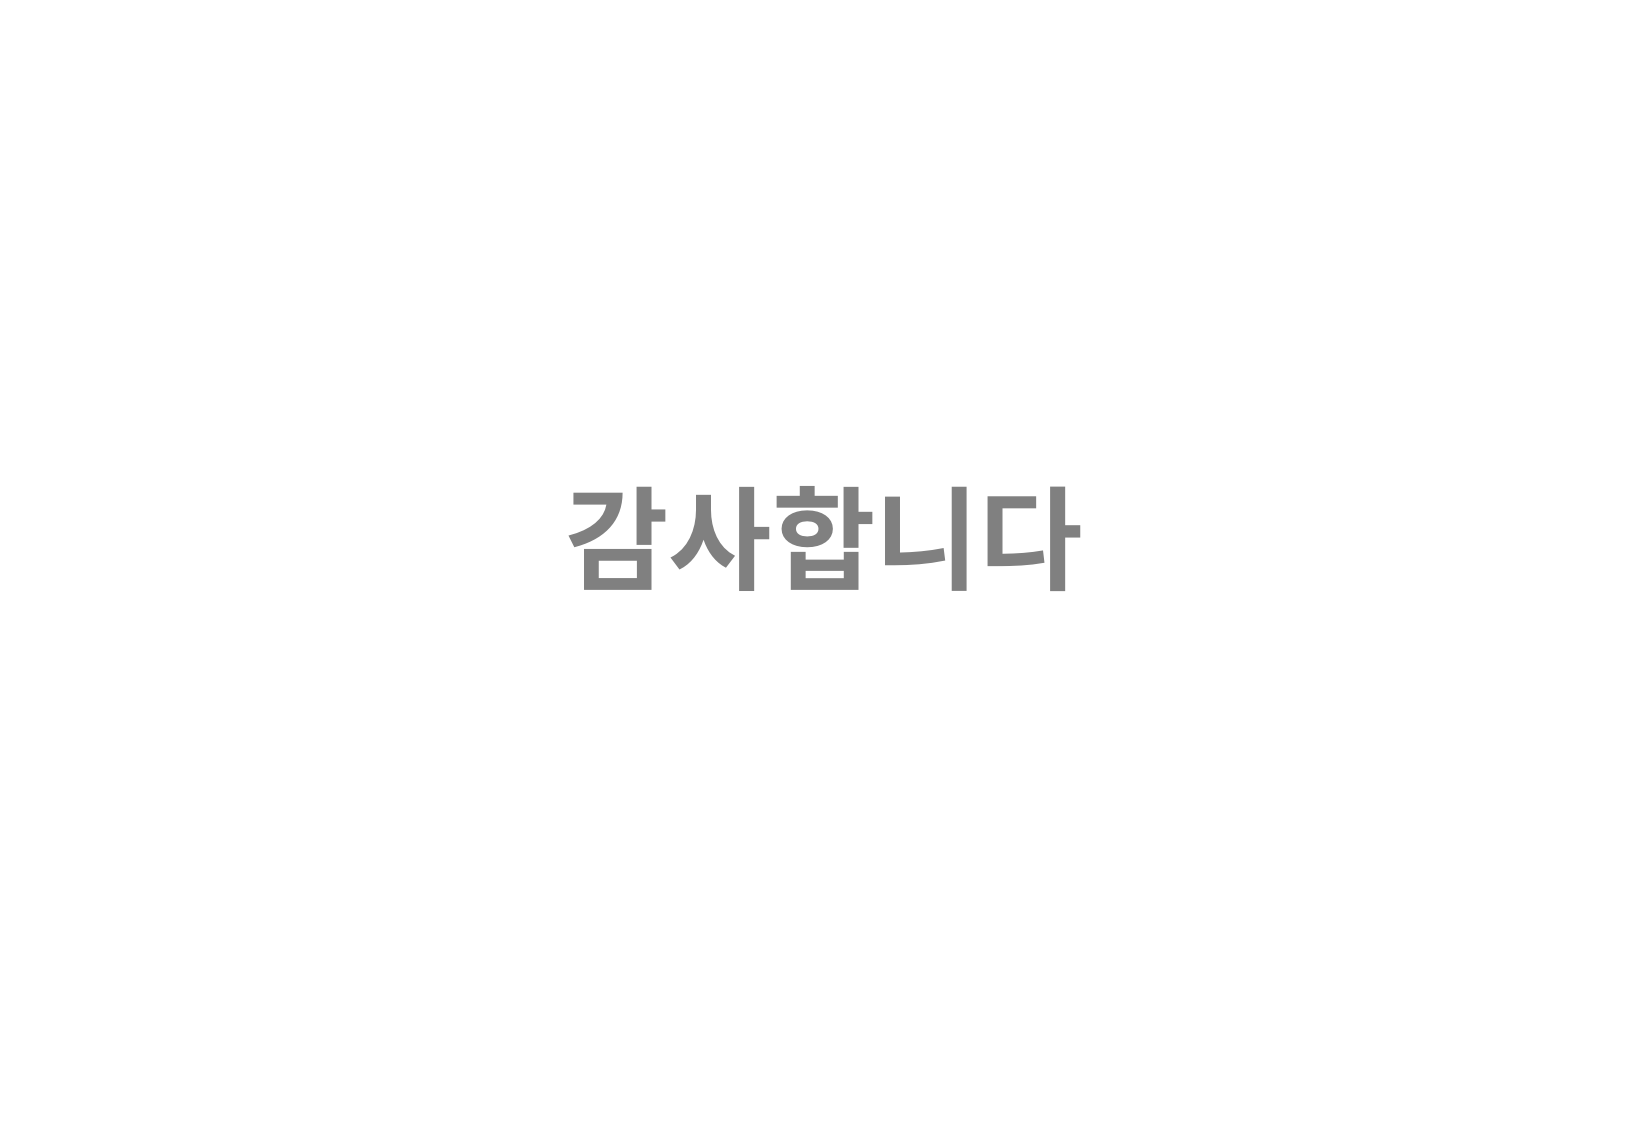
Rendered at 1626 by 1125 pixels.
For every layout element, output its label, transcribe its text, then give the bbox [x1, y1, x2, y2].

text_box 감사합니다 [398, 462, 1250, 612]
